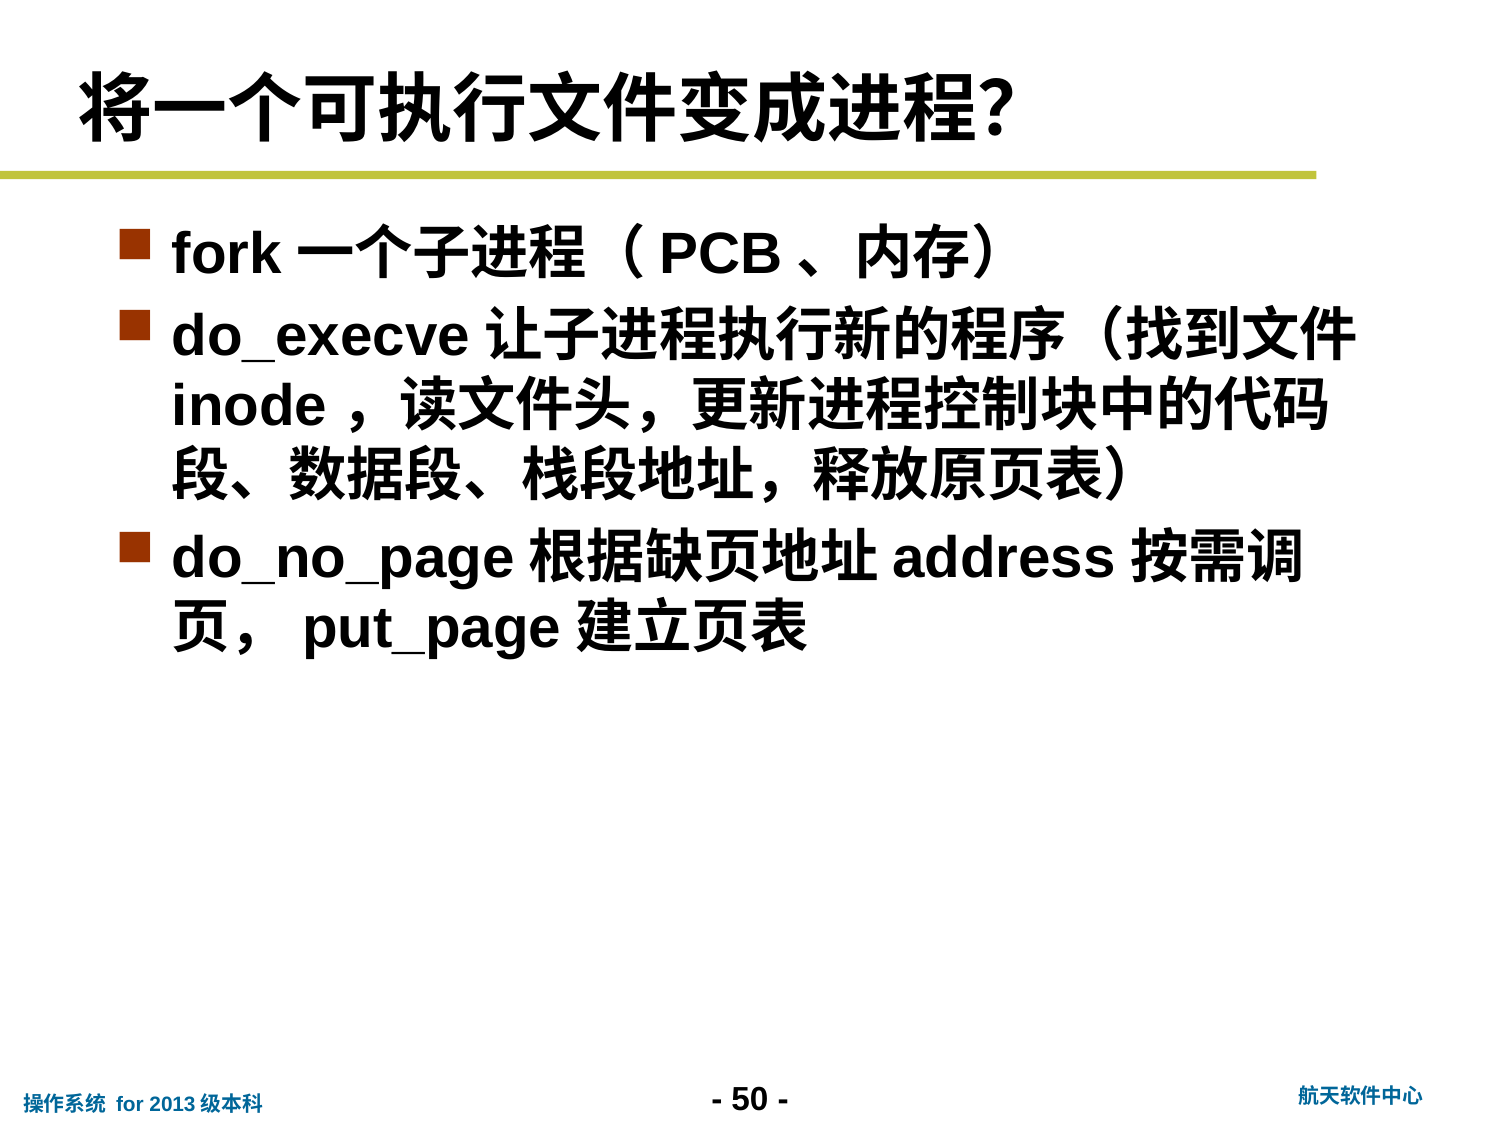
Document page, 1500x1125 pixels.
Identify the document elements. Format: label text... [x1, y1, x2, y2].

title 将一个可执行文件变成进程？ [62, 50, 1350, 161]
list fork一个子进程（PCB、内存） do_execve让子进程执行新的程序（找到文件inode，读文件头，更新进程控制块中的代码段、数据段、栈段地址，释放原页表） do_no_page根据缺页地址address按需调页，put_page建立页表 [100, 208, 1400, 951]
